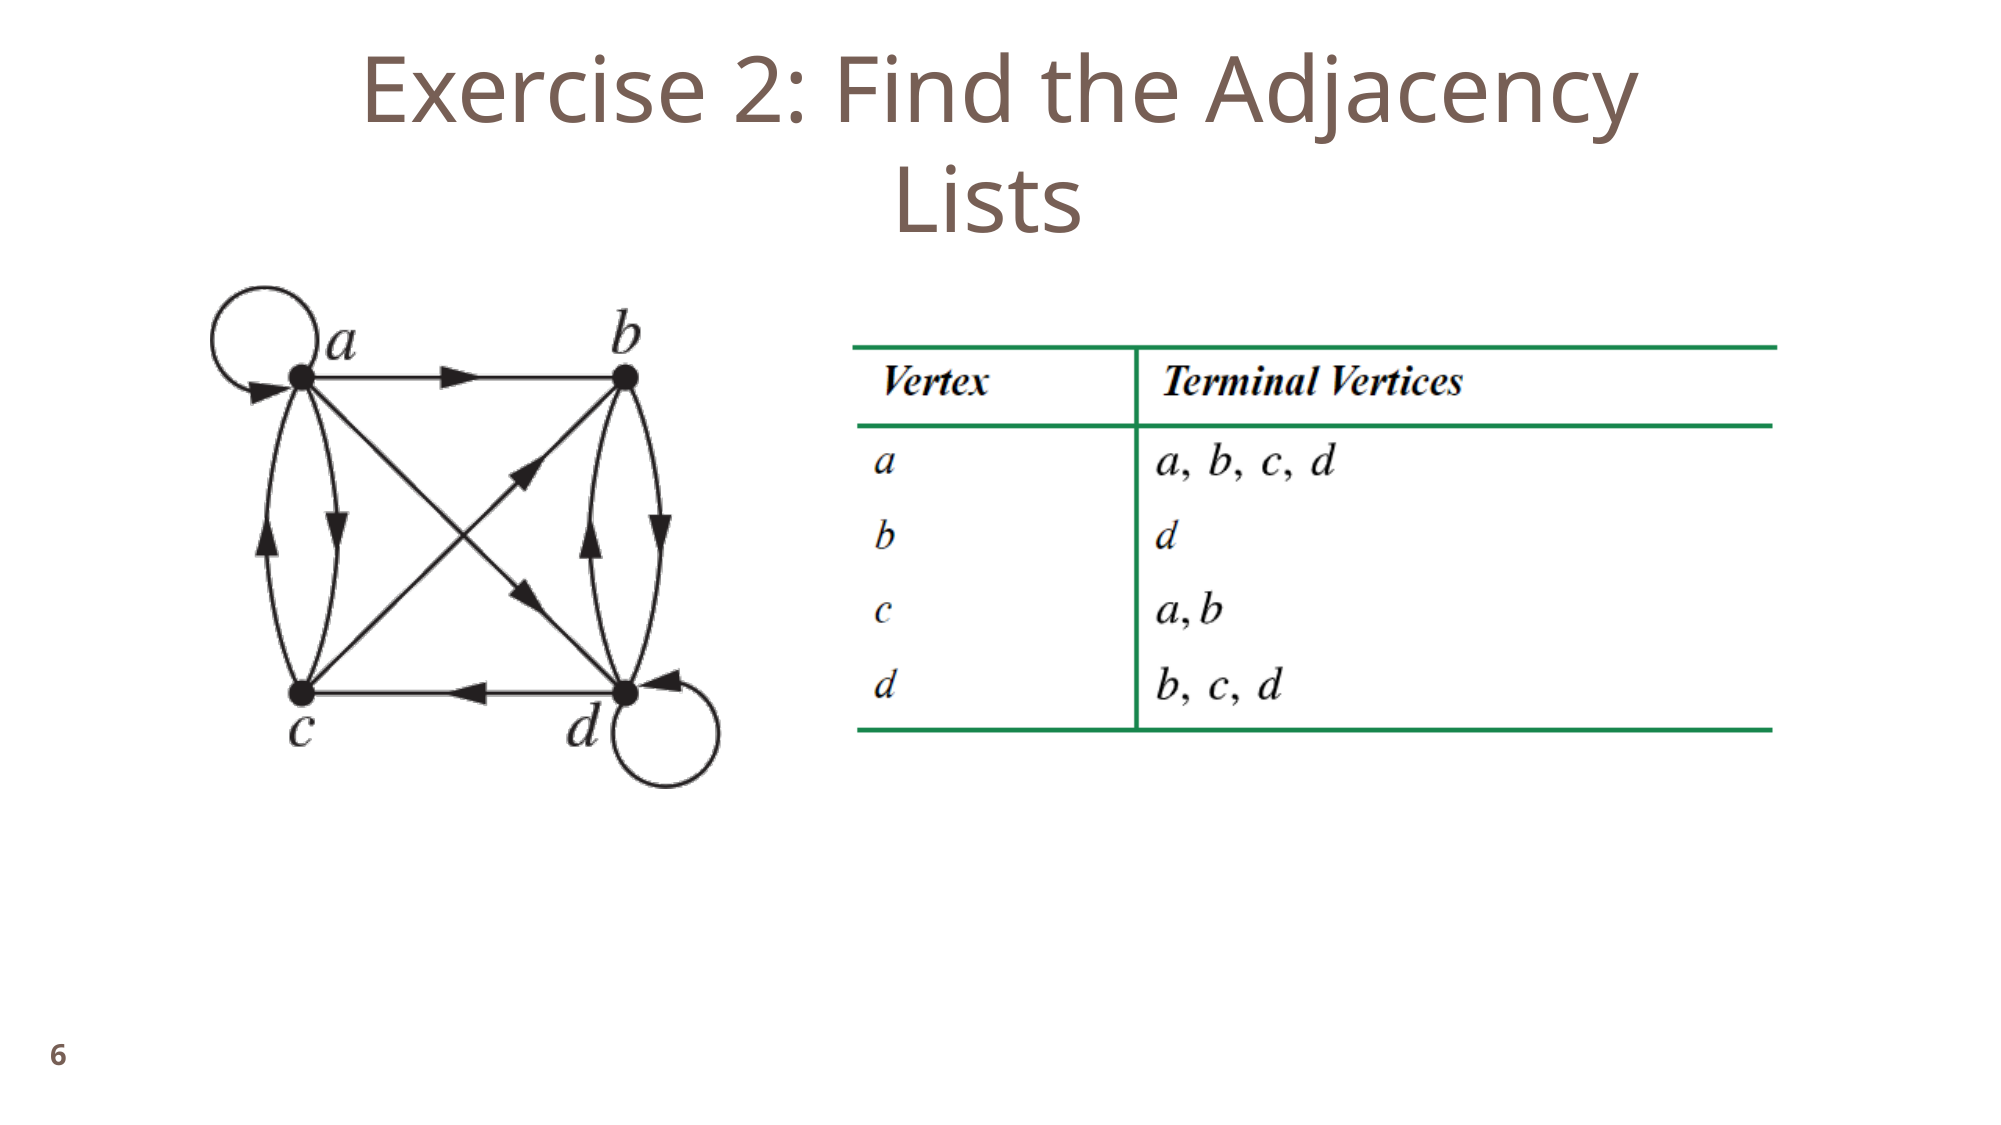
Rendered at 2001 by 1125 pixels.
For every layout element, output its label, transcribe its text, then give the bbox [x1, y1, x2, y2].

picture [209, 285, 722, 790]
slide_number 6 [0, 1025, 117, 1088]
text_box Exercise 2: Find the Adjacency Lists [298, 23, 1702, 166]
picture [845, 336, 1790, 739]
